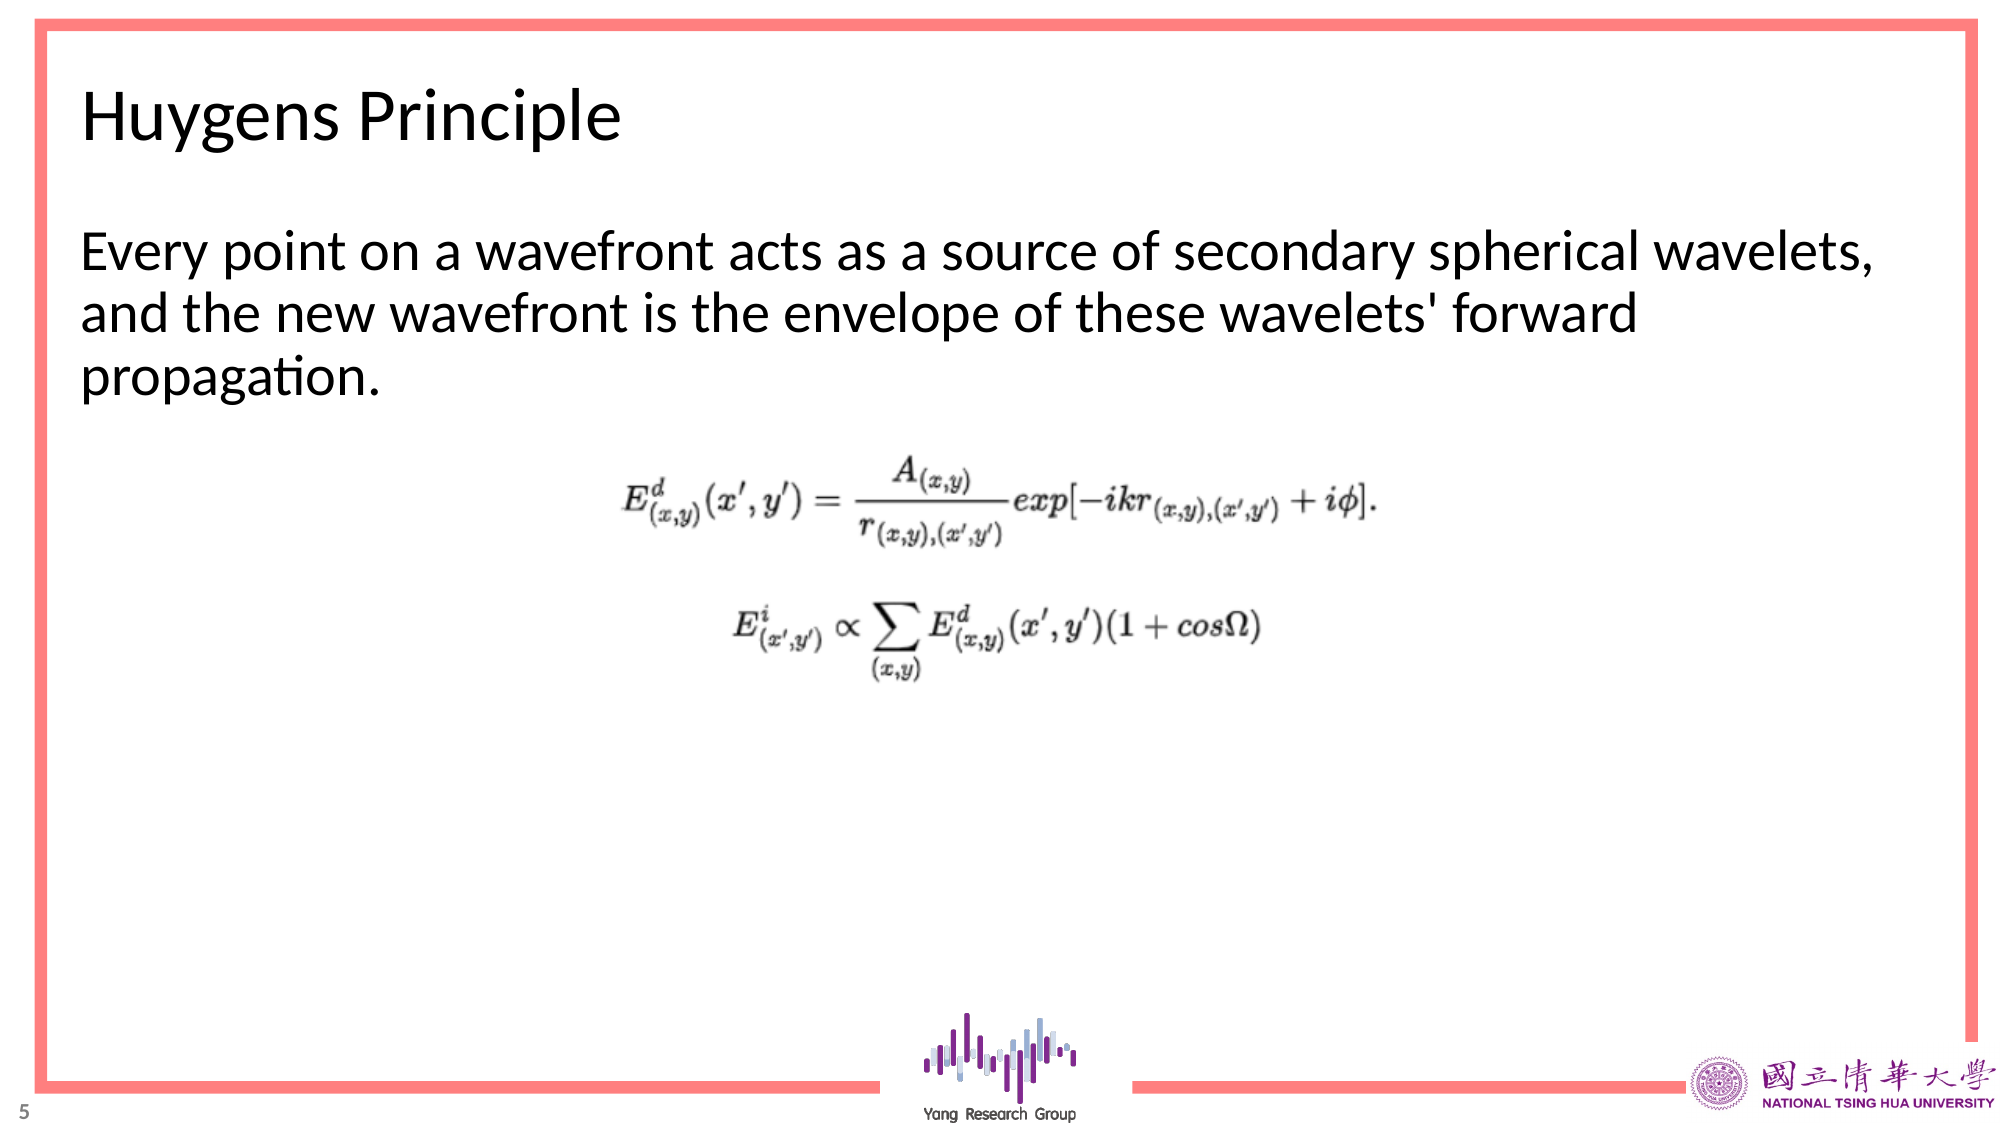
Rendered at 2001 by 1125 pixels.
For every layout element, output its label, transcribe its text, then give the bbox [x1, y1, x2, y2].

picture [924, 1105, 1076, 1123]
picture [587, 428, 1413, 697]
list Every point on a wavefront acts as a source of secondary spherical wavelets, and the new wavefront is the envelope of these wavelets' forward propagation. [65, 212, 1935, 988]
title Huygens Principle [65, 52, 1935, 181]
picture [924, 1013, 1076, 1104]
slide_number ‹#› [0, 1088, 54, 1125]
picture [1686, 1042, 2000, 1123]
